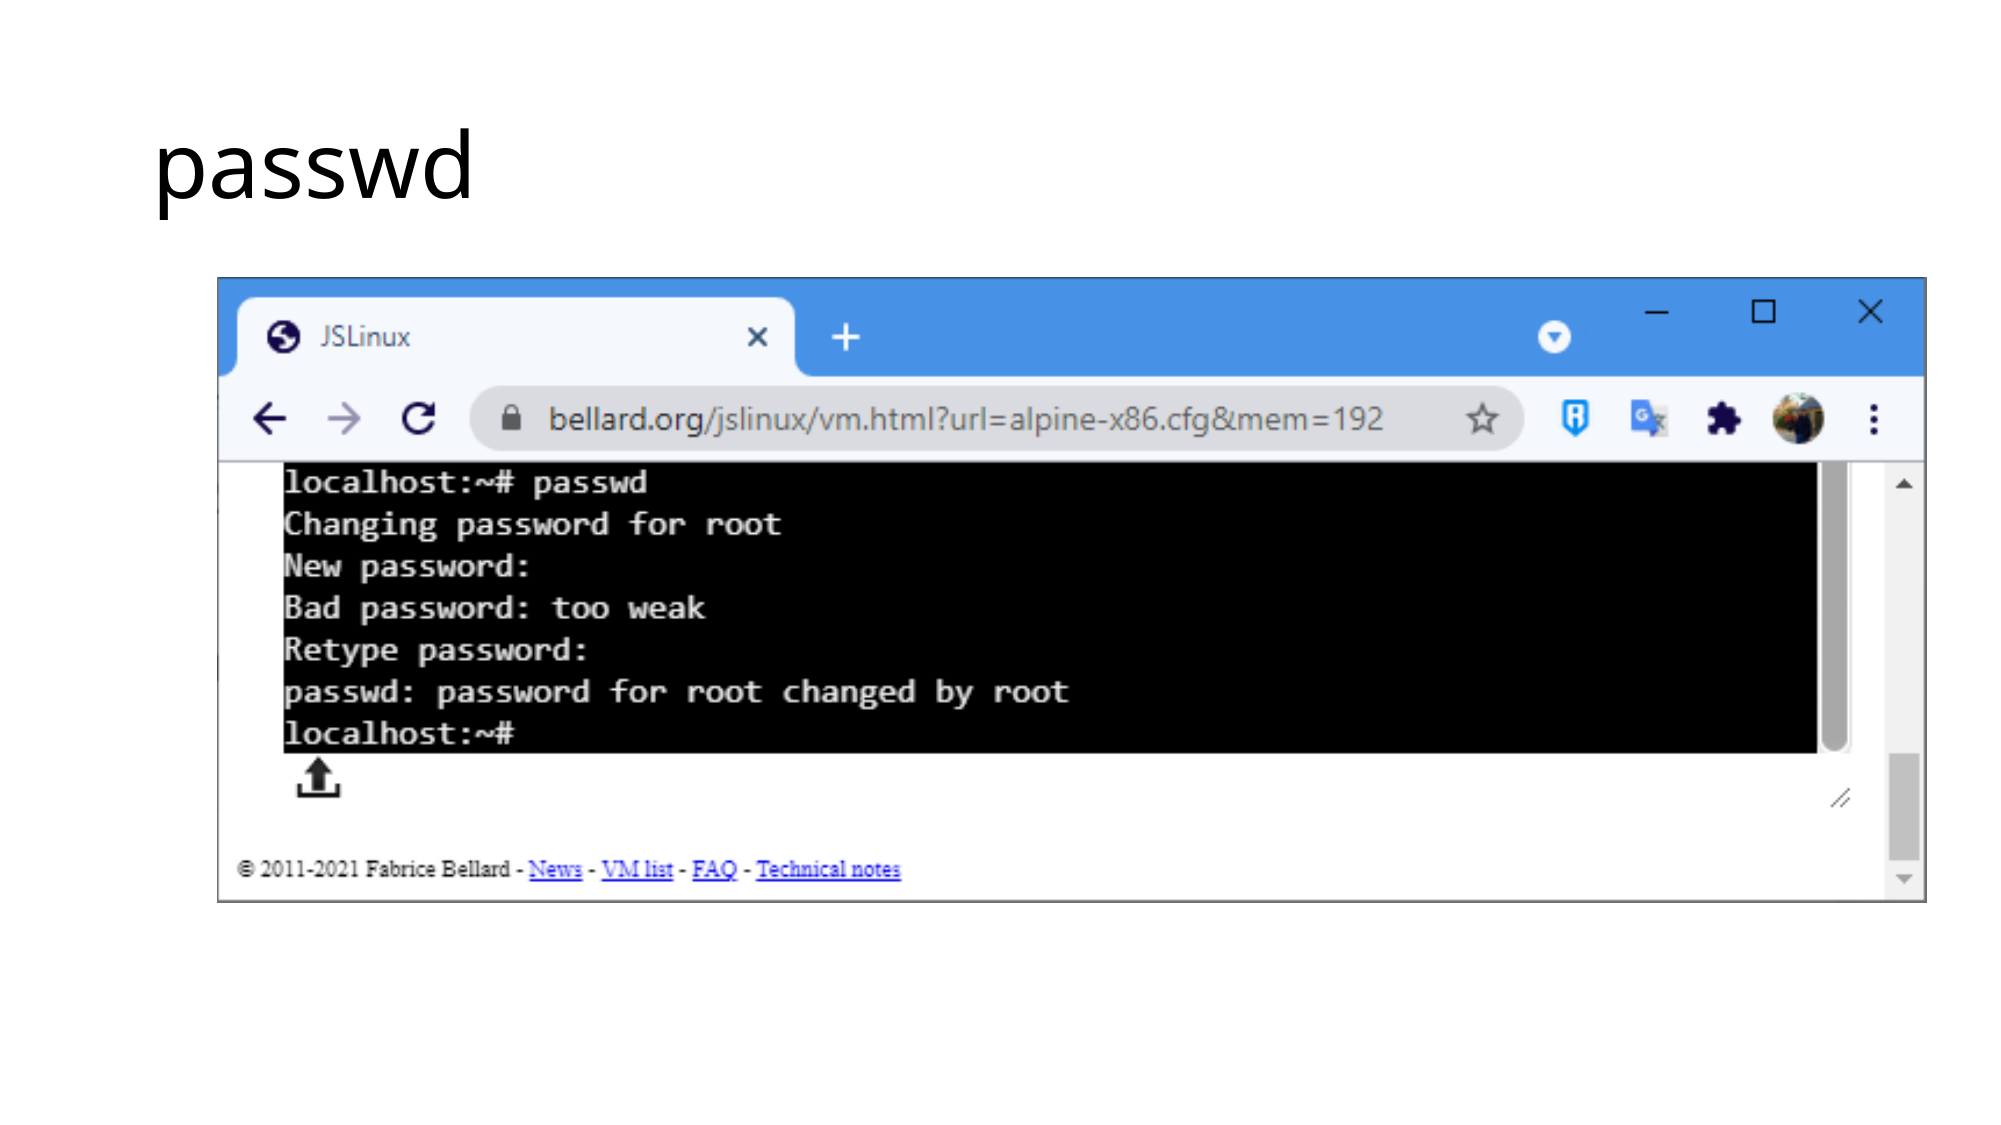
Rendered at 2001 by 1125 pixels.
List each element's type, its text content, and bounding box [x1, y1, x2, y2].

picture [217, 277, 1927, 903]
title passwd [137, 59, 1863, 278]
